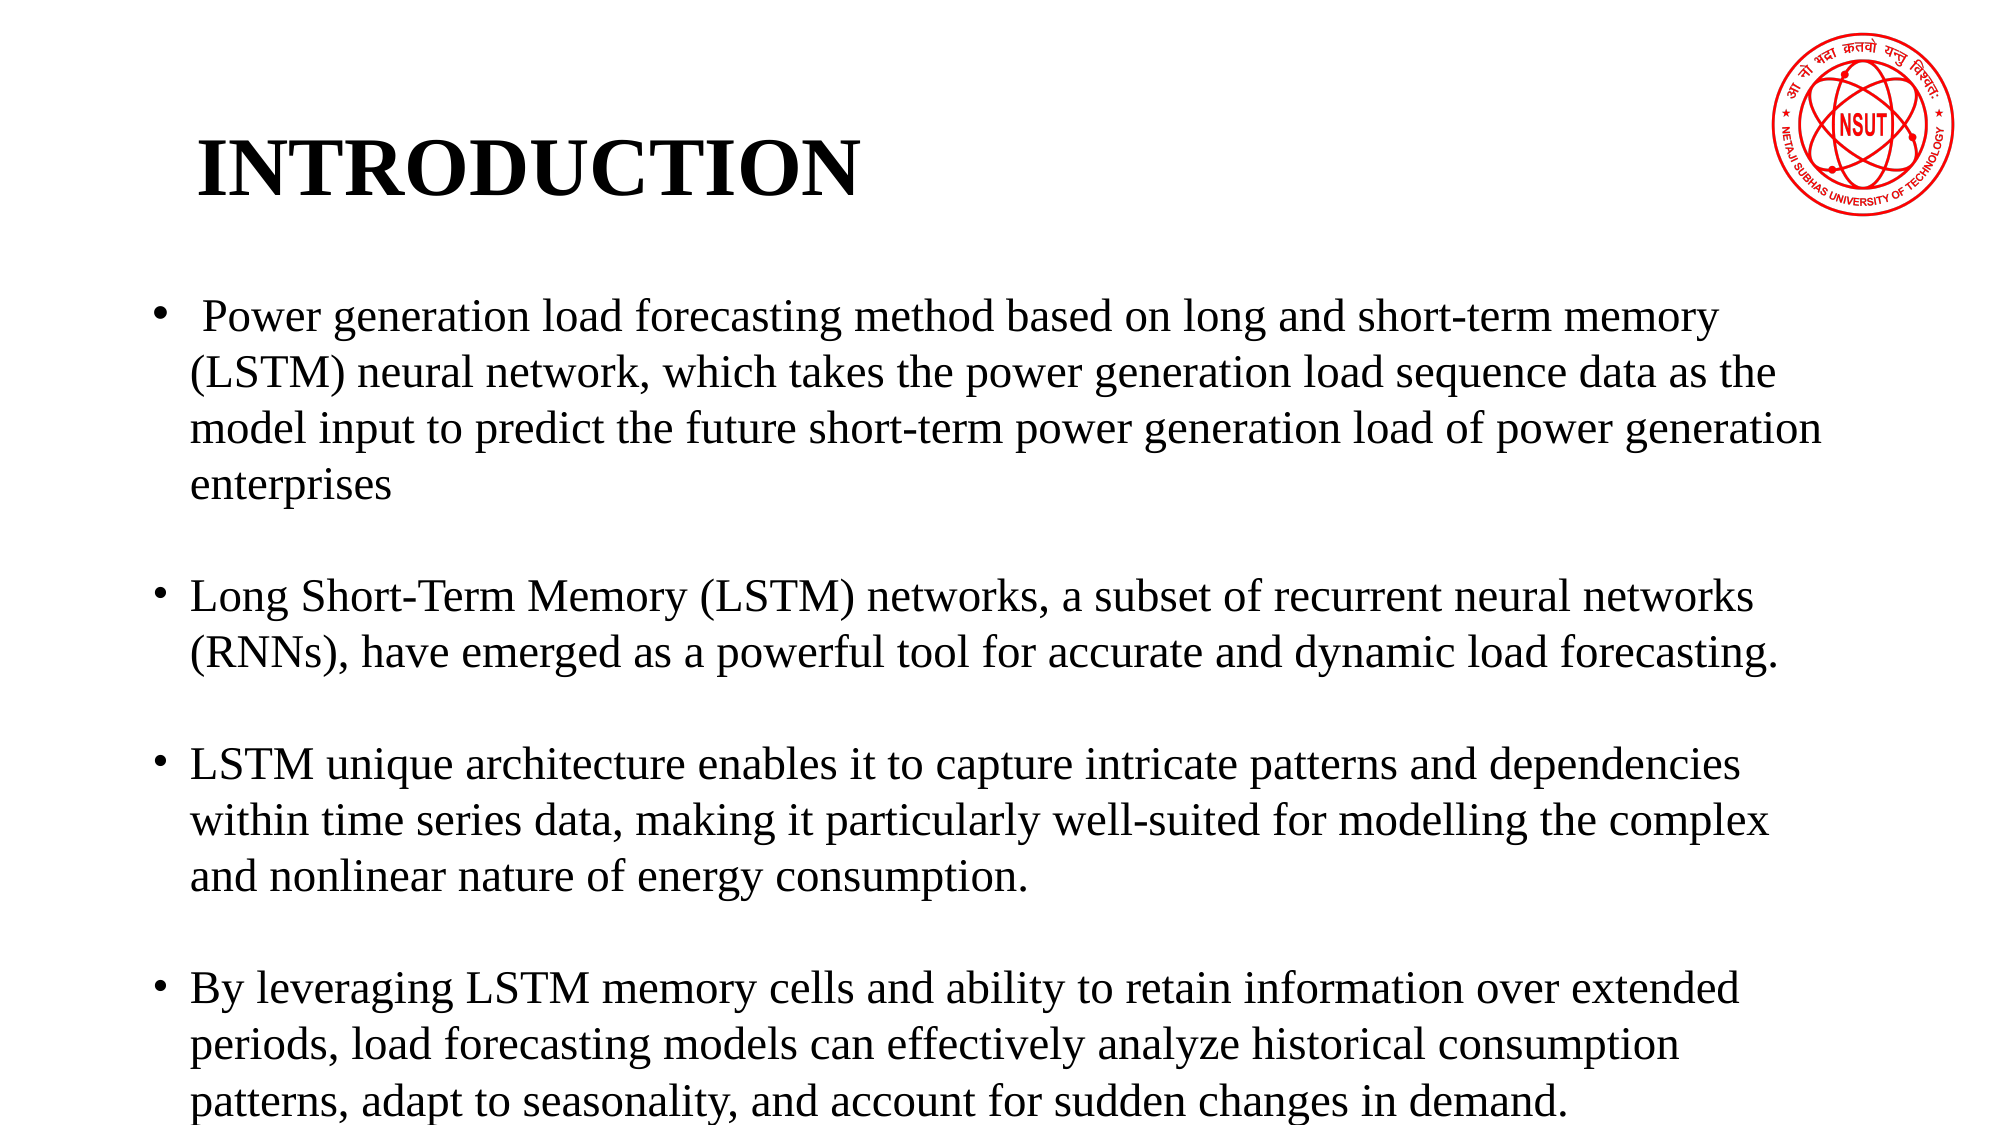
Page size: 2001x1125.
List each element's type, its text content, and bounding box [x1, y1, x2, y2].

title INTRODUCTION [181, 59, 1907, 278]
list Power generation load forecasting method based on long and short-term memory (LSTM) neural network, which takes the power generation load sequence data as the model input to predict the future short-term power generation load of power generation enterprises Long Short-Term Memory (LSTM) networks, a subset of recurrent neural networks (RNNs), have emerged as a powerful tool for accurate and dynamic load forecasting. LSTM unique architecture enables it to capture intricate patterns and dependencies within time series data, making it particularly well-suited for modelling the complex and nonlinear nature of energy consumption. By leveraging LSTM memory cells and ability to retain information over extended periods, load forecasting models can effectively analyze historical consumption patterns, adapt to seasonality, and account for sudden changes in demand. [137, 277, 1863, 1125]
picture [1769, 31, 1956, 218]
